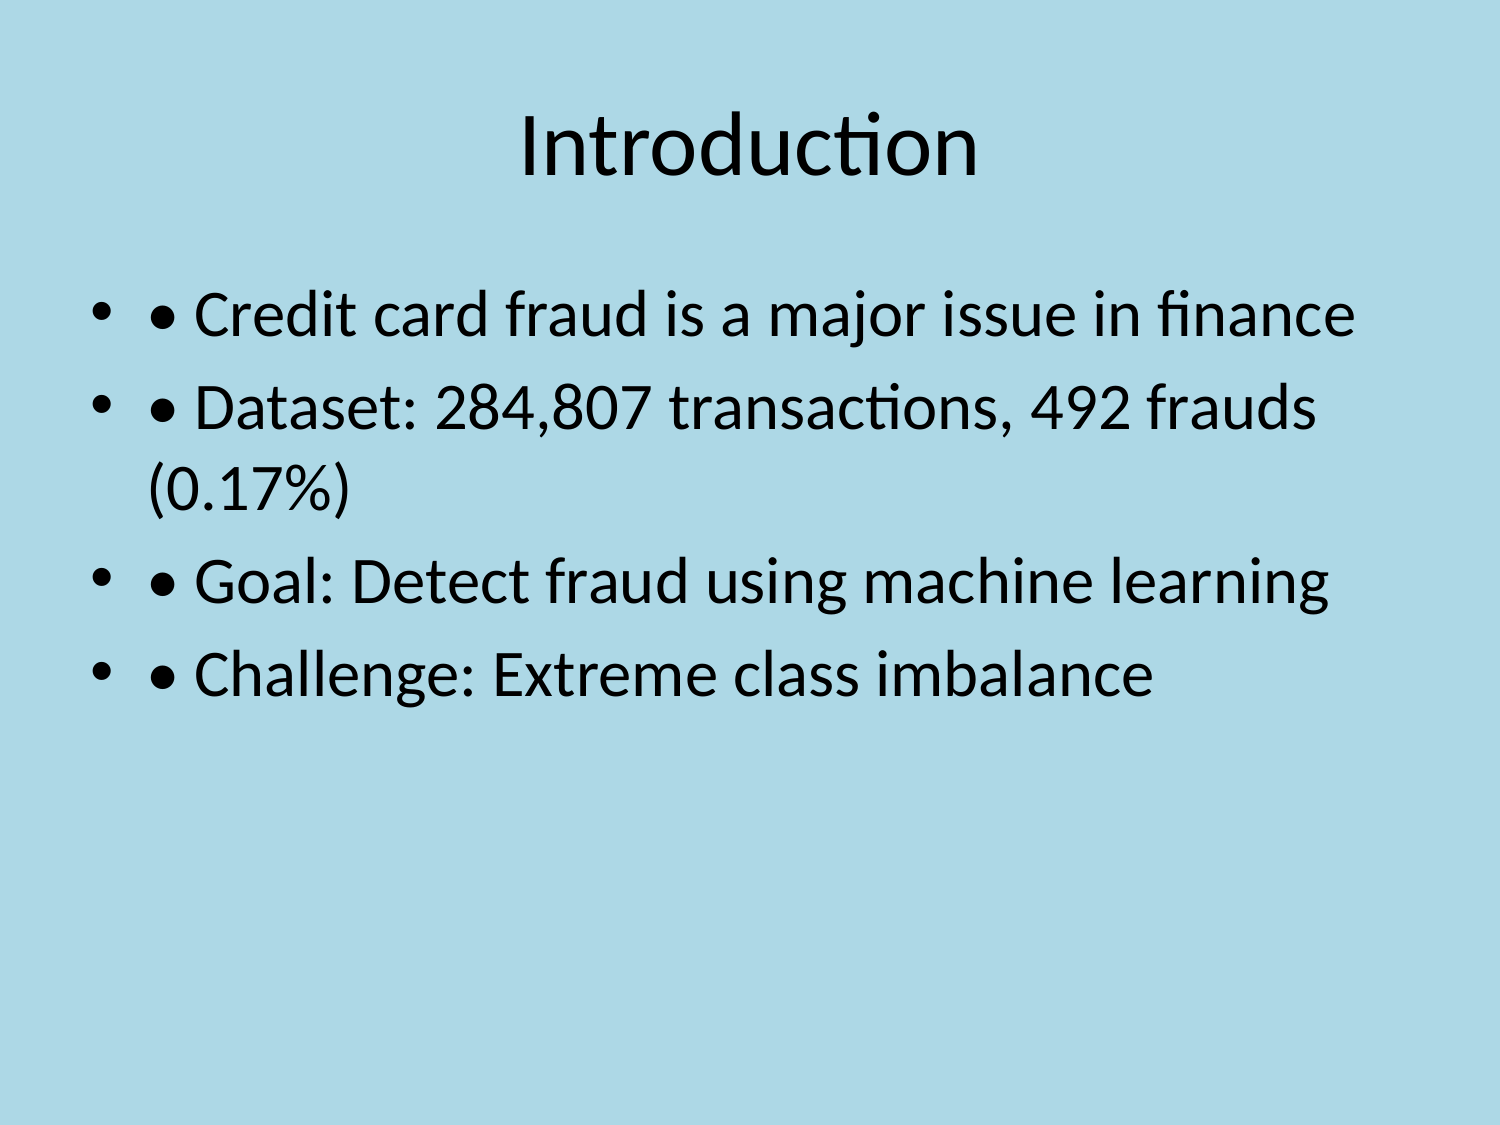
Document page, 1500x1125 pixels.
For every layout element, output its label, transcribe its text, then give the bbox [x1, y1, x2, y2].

title Introduction [75, 45, 1425, 233]
list • Credit card fraud is a major issue in finance • Dataset: 284,807 transactions, 492 frauds (0.17%) • Goal: Detect fraud using machine learning • Challenge: Extreme class imbalance [75, 262, 1425, 1005]
